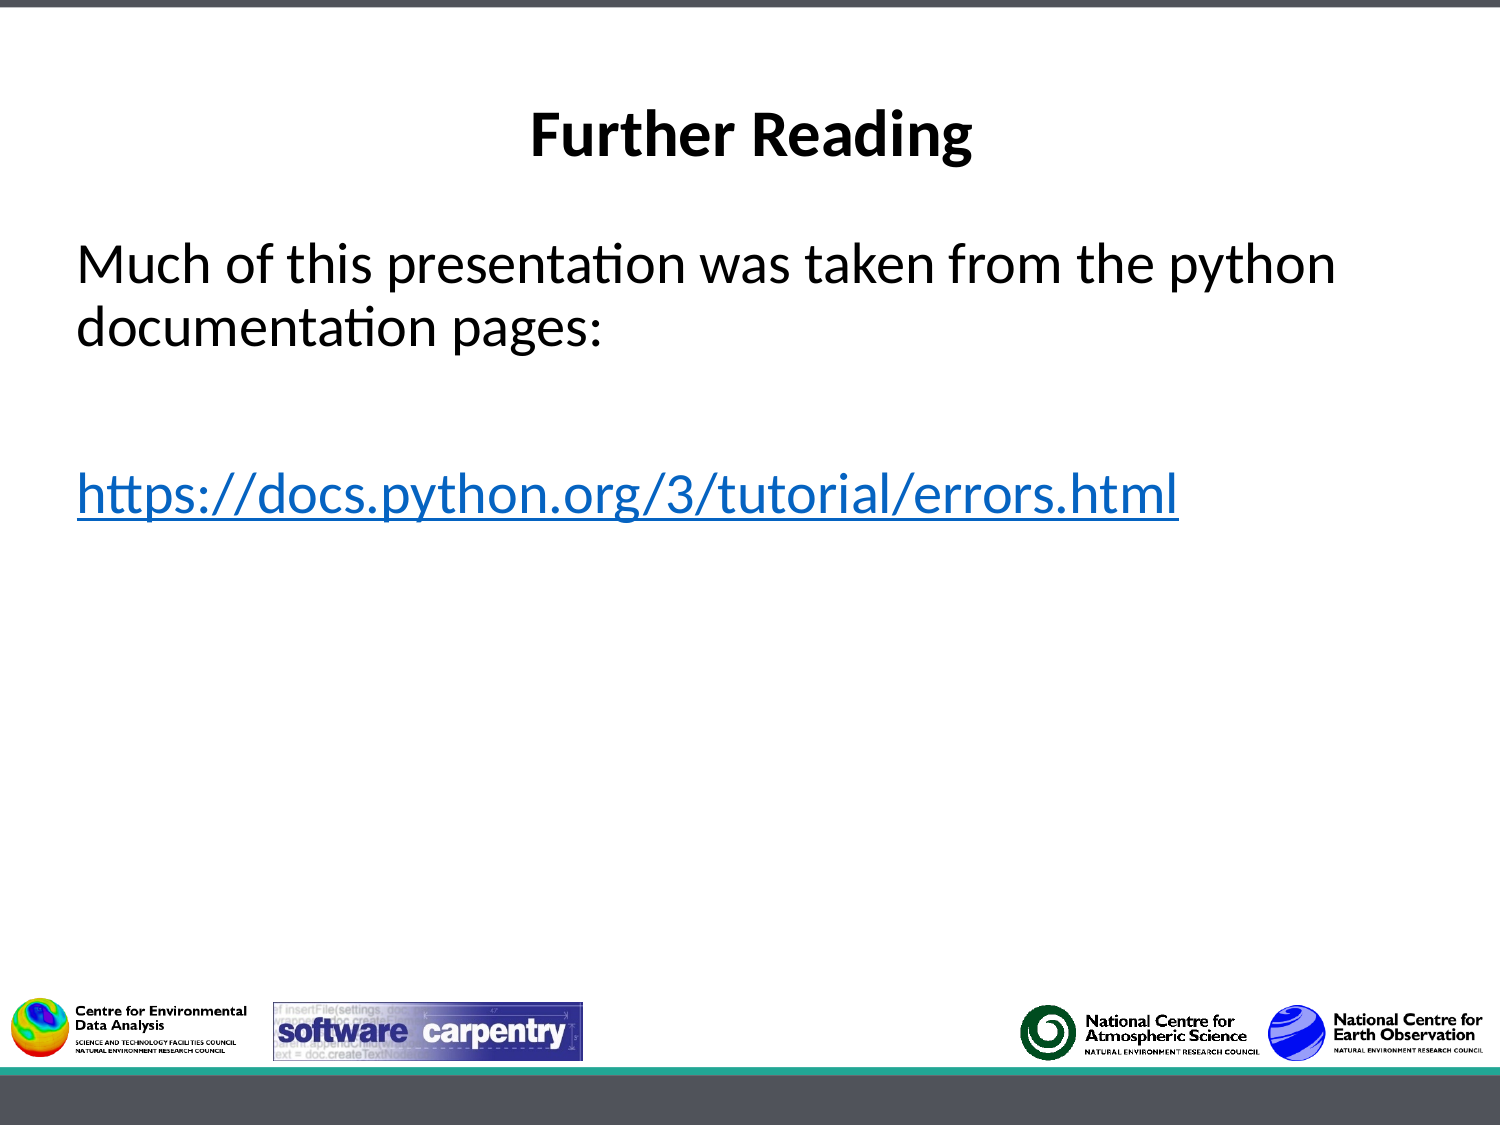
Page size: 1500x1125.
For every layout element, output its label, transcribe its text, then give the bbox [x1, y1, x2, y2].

list Much of this presentation was taken from the python documentation pages: https://docs.python.org/3/tutorial/errors.html [61, 225, 1443, 940]
picture [0, 0, 1500, 1125]
title Further Reading [61, 62, 1443, 207]
